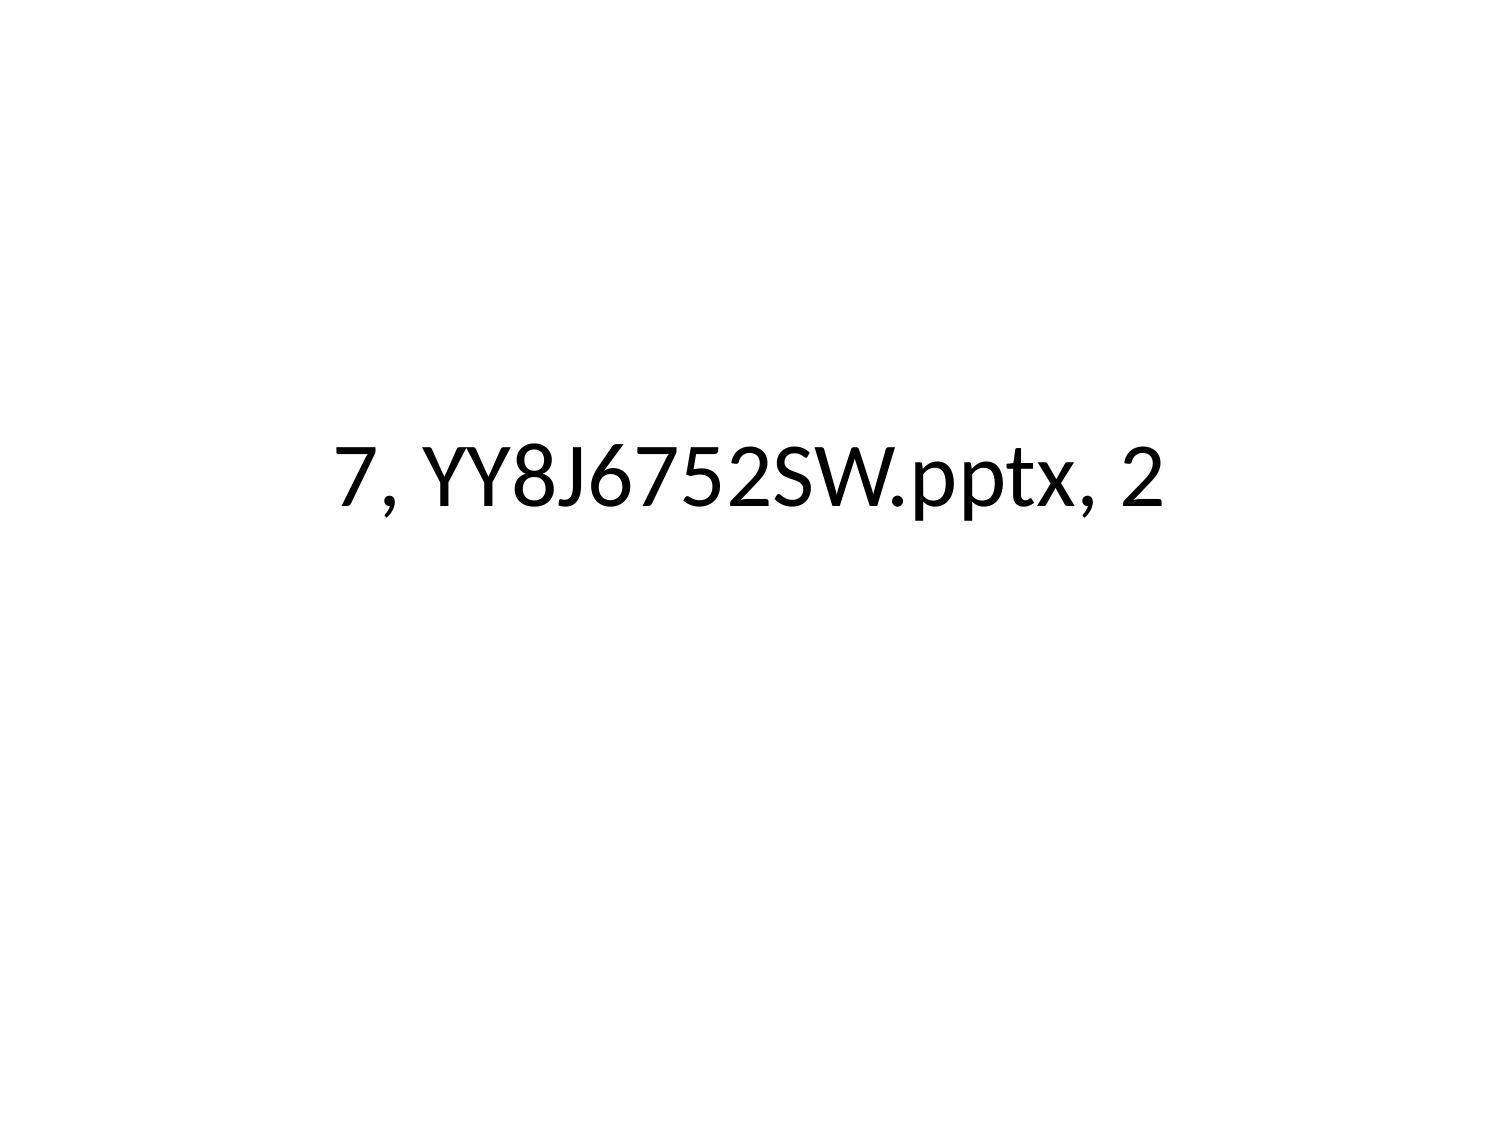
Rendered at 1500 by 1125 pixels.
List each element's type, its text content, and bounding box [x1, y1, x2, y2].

title 7, YY8J6752SW.pptx, 2 [112, 349, 1388, 591]
